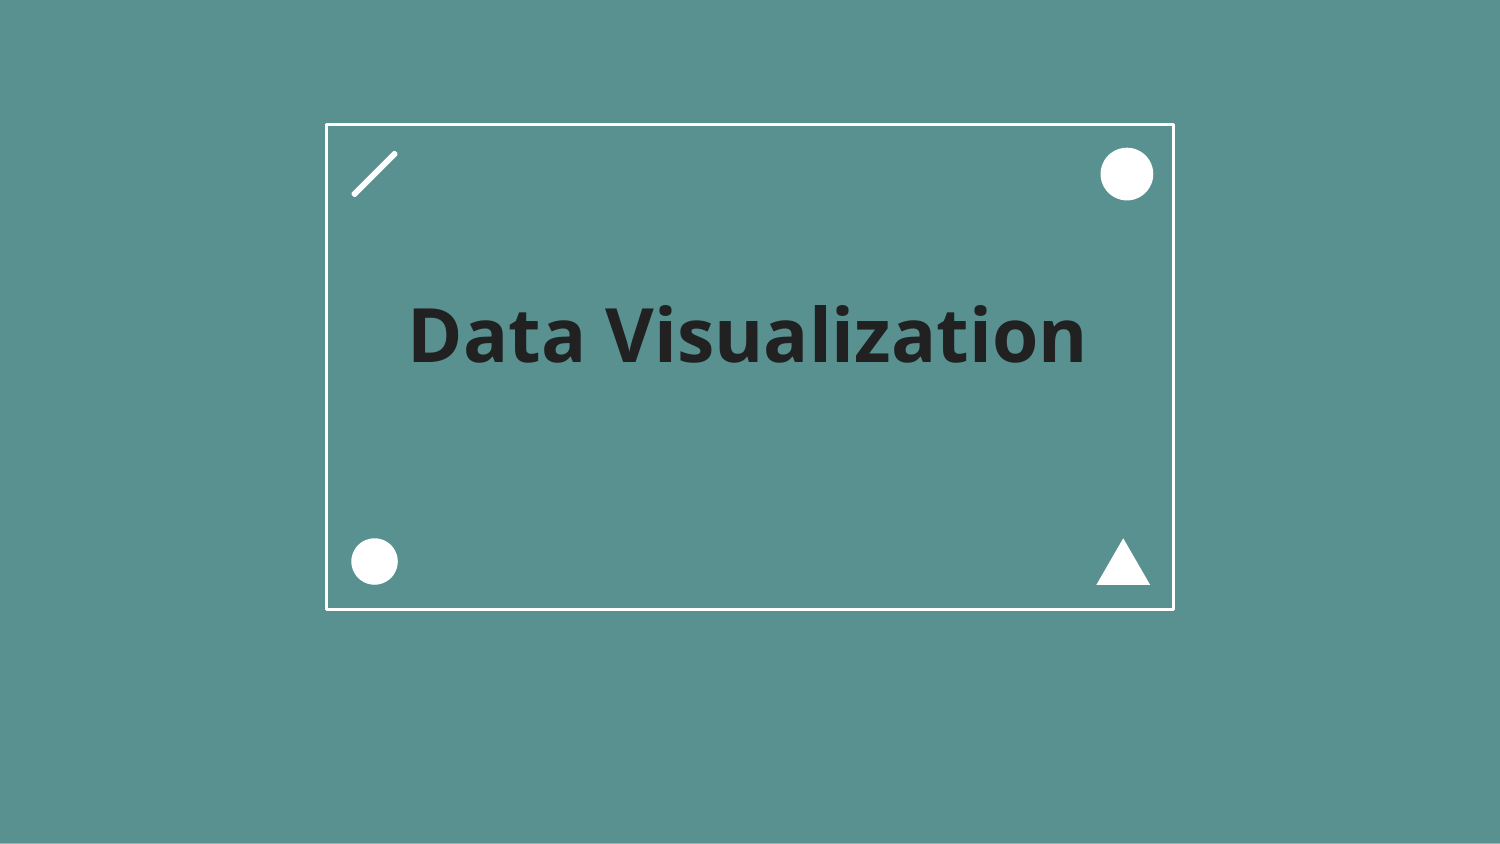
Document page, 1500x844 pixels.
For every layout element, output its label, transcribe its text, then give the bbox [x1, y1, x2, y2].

title Data Visualization [352, 272, 1144, 462]
